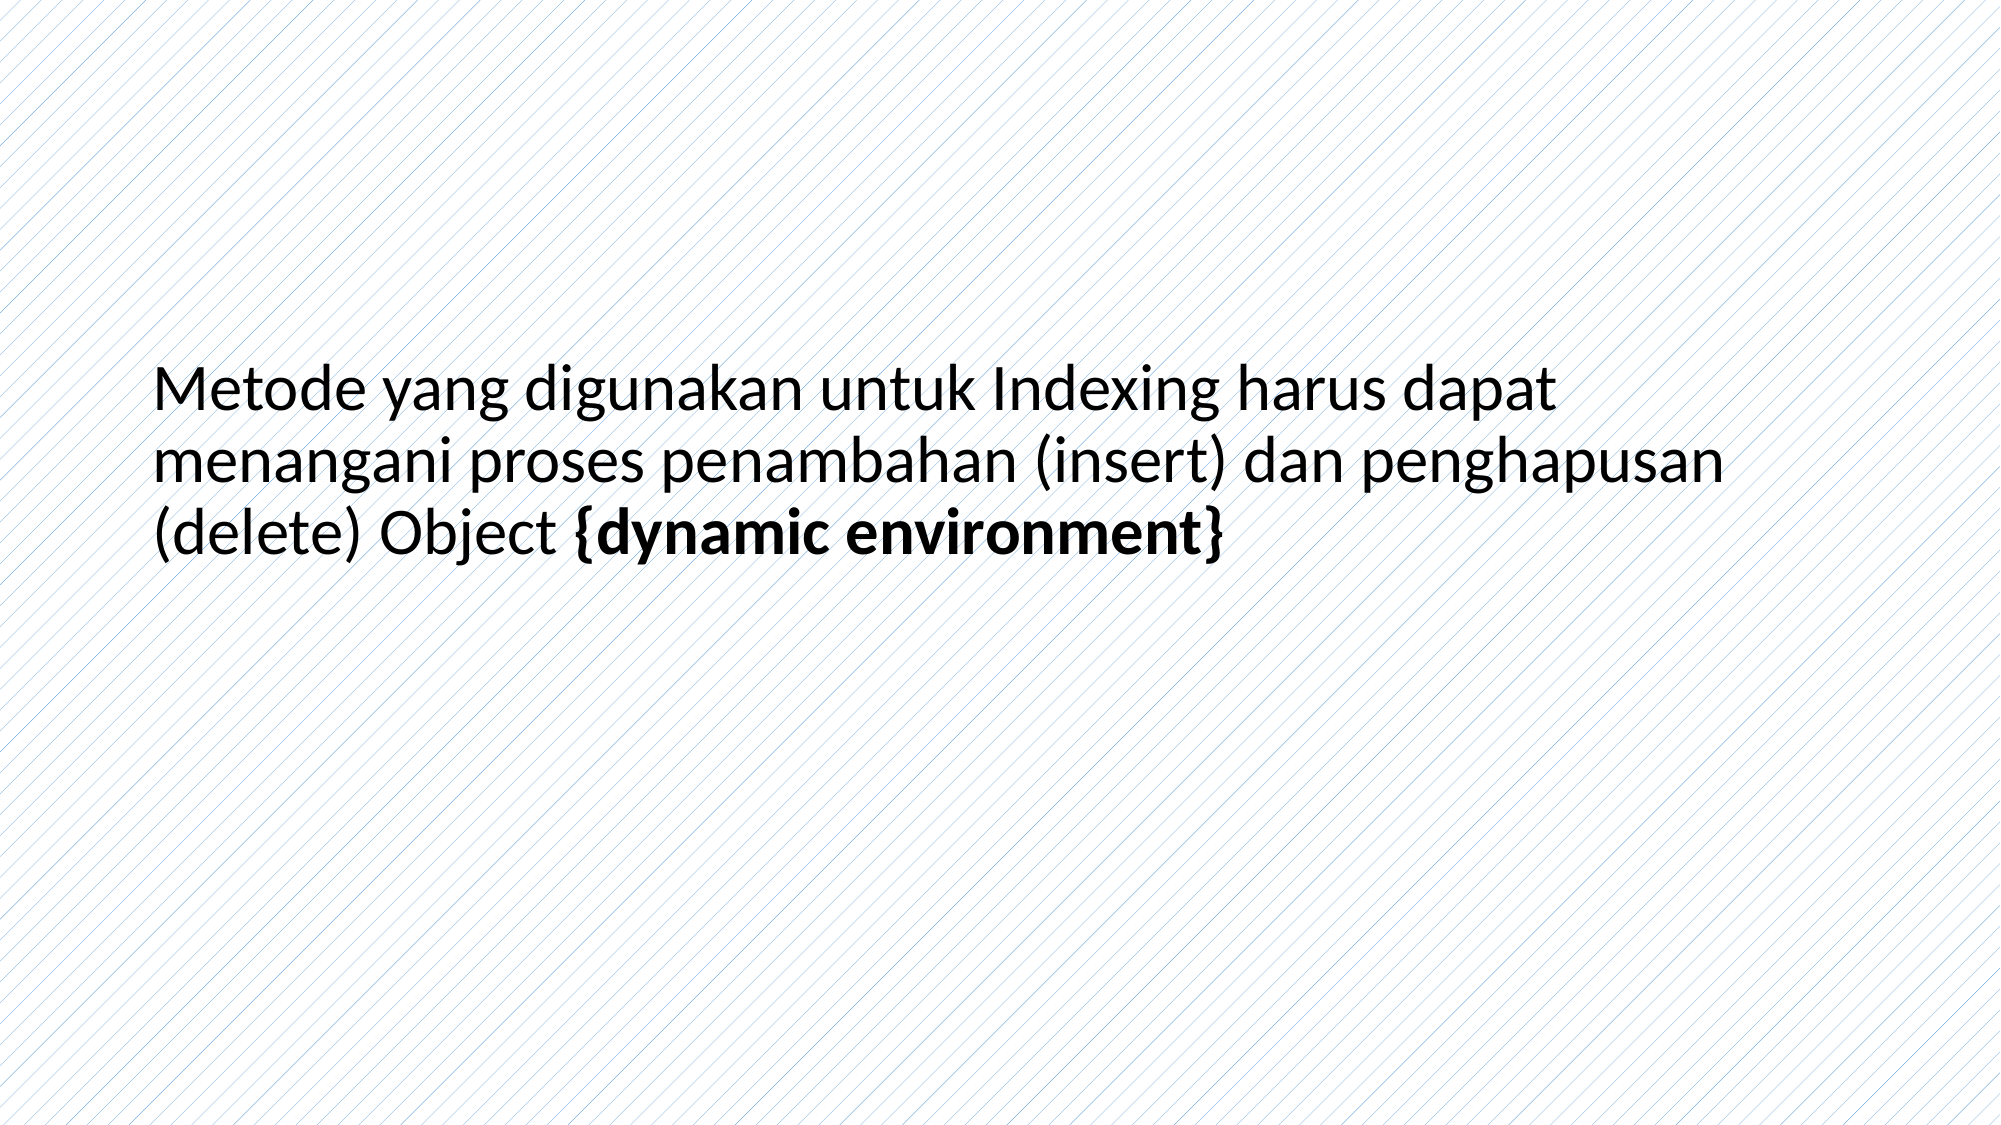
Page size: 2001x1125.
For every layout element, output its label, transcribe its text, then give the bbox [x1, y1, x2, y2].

list Metode yang digunakan untuk Indexing harus dapat menangani proses penambahan (insert) dan penghapusan (delete) Object {dynamic environment} [137, 134, 1863, 1014]
